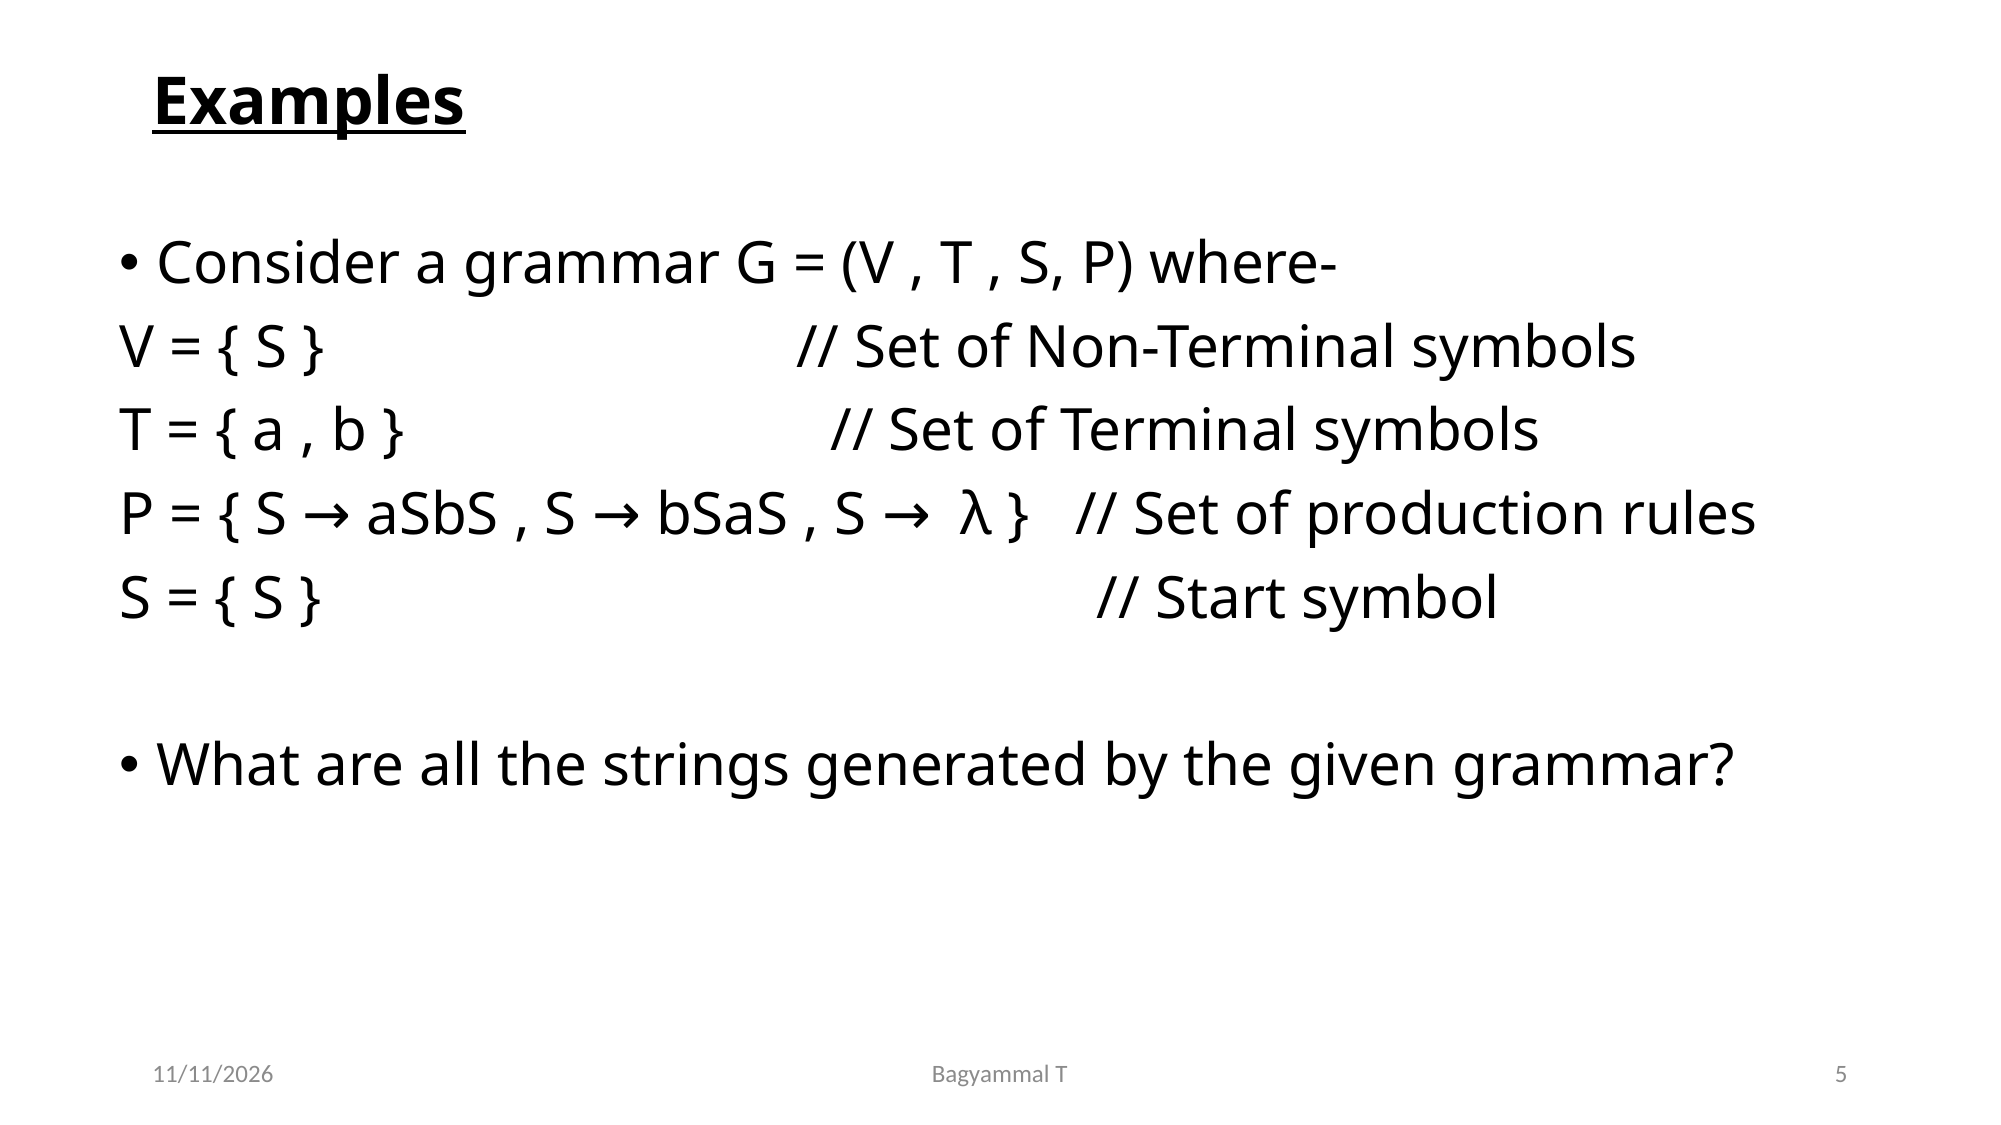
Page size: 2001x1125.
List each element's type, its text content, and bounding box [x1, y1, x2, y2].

title Examples [137, 59, 1863, 225]
footer Bagyammal T [662, 1042, 1338, 1103]
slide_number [137, 1042, 588, 1103]
slide_number 5 [1412, 1042, 1863, 1103]
list Consider a grammar G = (V , T , S, P) where- V = { S } // Set of Non-Terminal symbols T = { a , b } // Set of Terminal symbols P = { S → aSbS , S → bSaS , S → λ } // Set of production rules S = { S } // Start symbol What are all the strings generated by the given grammar? [104, 225, 1941, 992]
